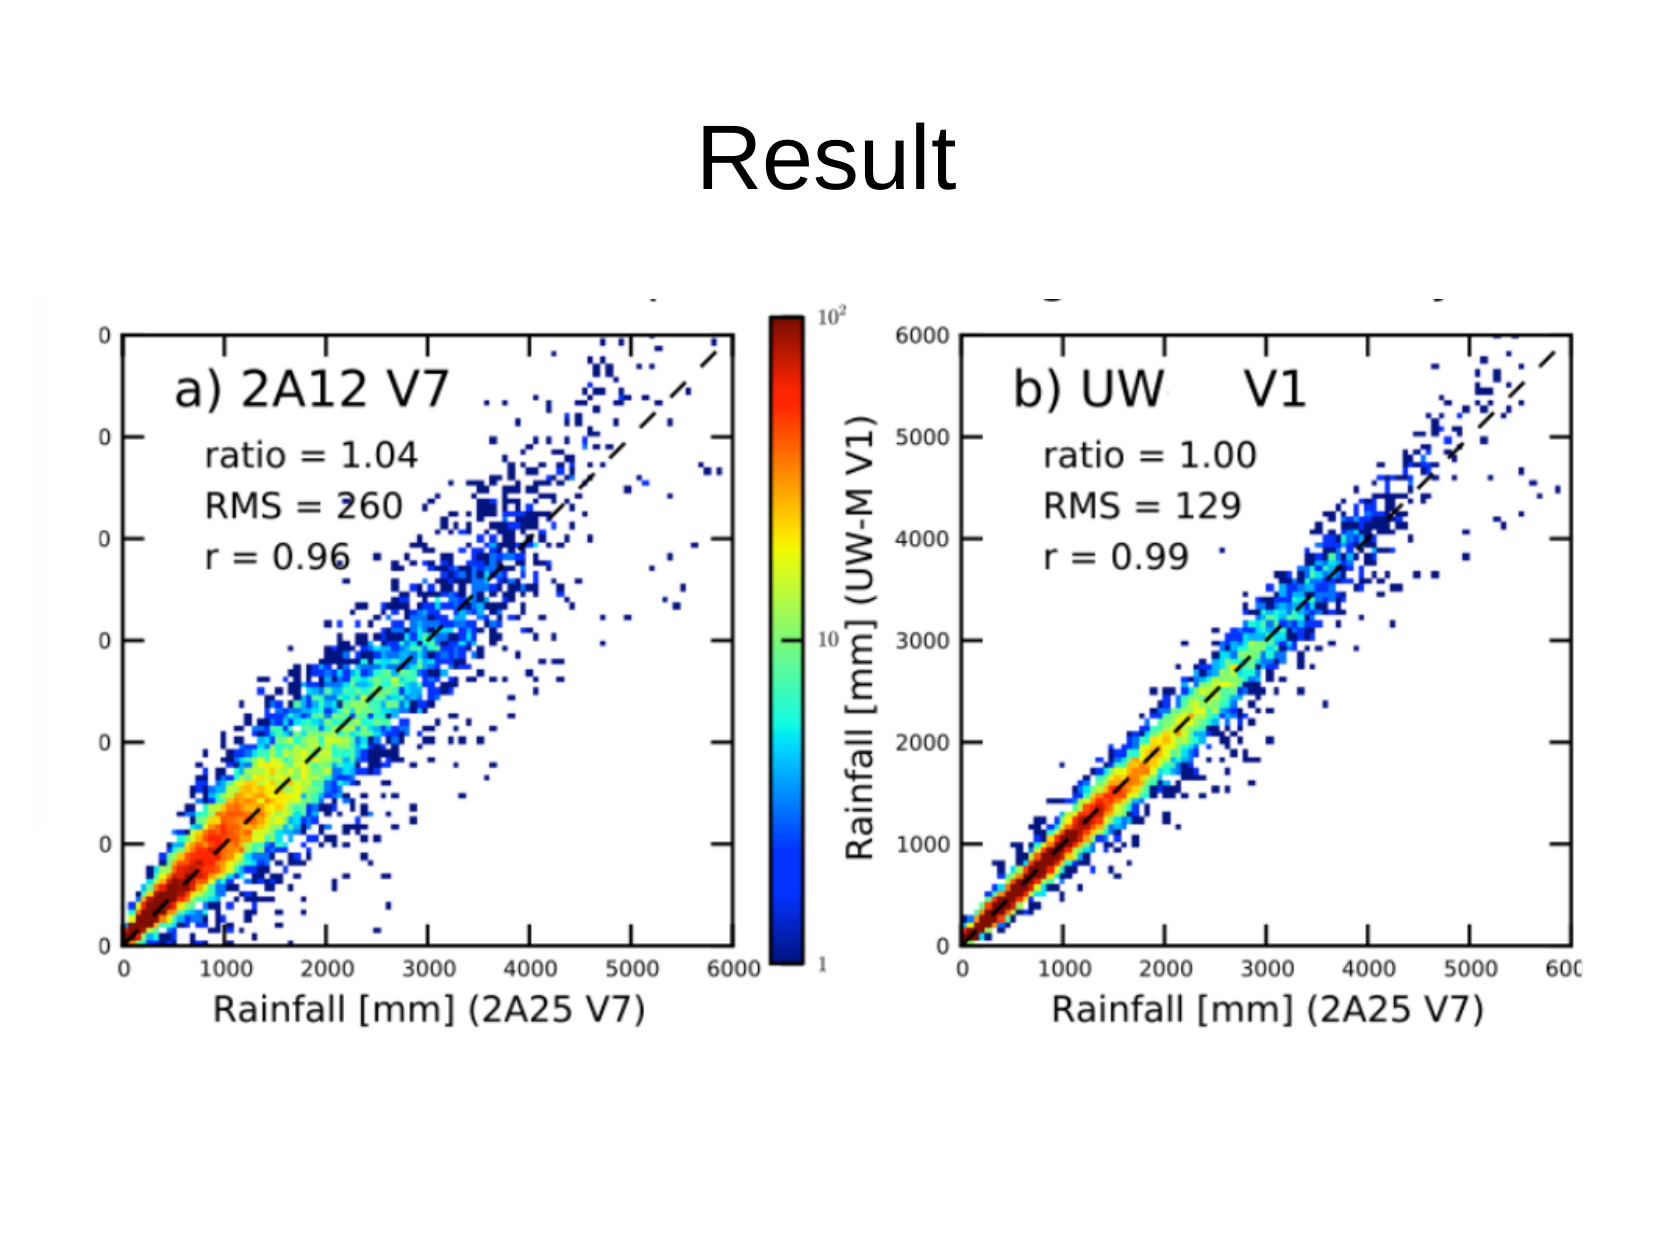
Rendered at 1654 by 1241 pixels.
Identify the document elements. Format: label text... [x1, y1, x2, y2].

text_box Result [82, 49, 1571, 257]
picture [29, 299, 1620, 1072]
